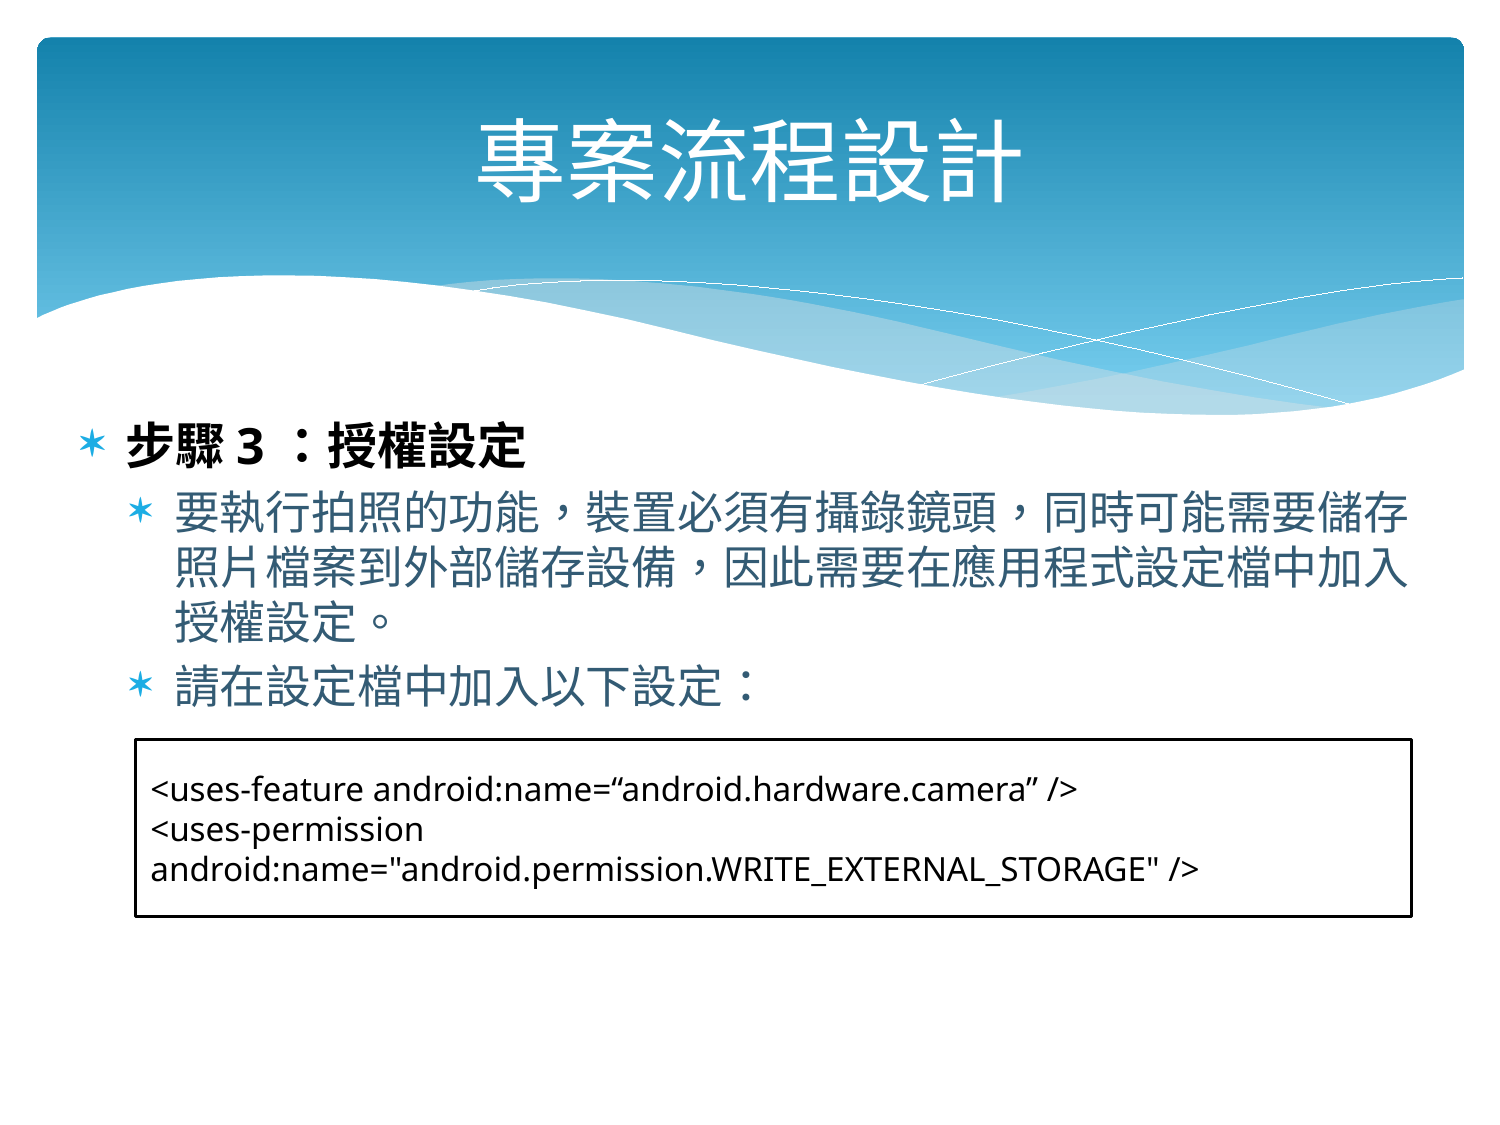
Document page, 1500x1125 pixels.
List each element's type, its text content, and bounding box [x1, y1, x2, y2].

list 步驟3：授權設定 要執行拍照的功能，裝置必須有攝錄鏡頭，同時可能需要儲存照片檔案到外部儲存設備，因此需要在應用程式設定檔中加入授權設定。 請在設定檔中加入以下設定： [64, 407, 1463, 1005]
title 專案流程設計 [75, 55, 1425, 261]
text_box <uses-feature android:name=“android.hardware.camera” /> <uses-permission android:name="android.permission.WRITE_EXTERNAL_STORAGE" /> [134, 738, 1413, 918]
